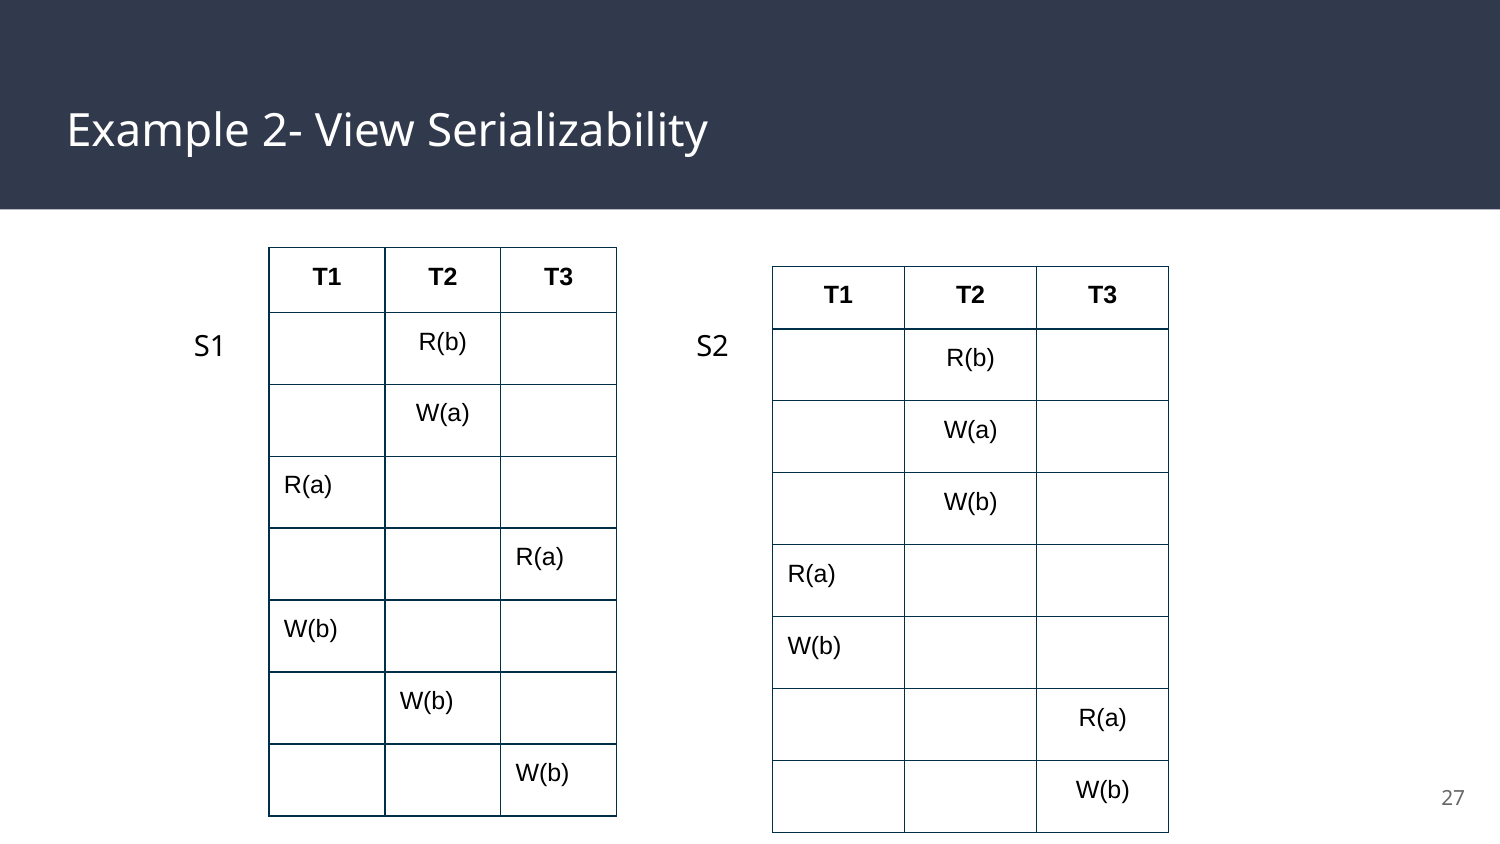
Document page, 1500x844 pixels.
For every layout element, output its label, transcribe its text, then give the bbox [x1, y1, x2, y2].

table_cell [905, 761, 1036, 832]
table_header T1 [773, 267, 904, 328]
table_cell W(a) [905, 401, 1036, 472]
table_cell [905, 689, 1036, 760]
table_cell [1037, 617, 1168, 688]
table_cell [1037, 401, 1168, 472]
table_cell W(b) [905, 473, 1036, 544]
table_cell R(a) [270, 457, 384, 527]
table_cell [1037, 330, 1168, 400]
table_cell [501, 601, 616, 671]
table_cell [501, 457, 616, 527]
table_cell W(b) [386, 673, 500, 743]
table_cell [501, 673, 616, 743]
table_cell [386, 601, 500, 671]
table_cell [386, 745, 500, 815]
table_cell [270, 673, 384, 743]
table_cell [773, 401, 904, 472]
text_box S2 [681, 312, 760, 378]
table_cell [501, 313, 616, 384]
table_header T2 [386, 248, 500, 312]
table_cell [501, 385, 616, 456]
table_cell [773, 689, 904, 760]
table_cell [1037, 545, 1168, 616]
table_header T1 [270, 248, 384, 312]
slide_number ‹#› [1389, 764, 1480, 830]
table_header T2 [905, 267, 1036, 328]
text_box S1 [178, 312, 269, 378]
table_cell [773, 330, 904, 400]
table_cell [270, 313, 384, 384]
table_cell [270, 745, 384, 815]
table_cell R(a) [501, 529, 616, 599]
table_cell [1037, 473, 1168, 544]
table_cell W(a) [386, 385, 500, 456]
table_cell [270, 529, 384, 599]
table_cell [905, 617, 1036, 688]
table_cell [773, 761, 904, 832]
table_cell R(b) [386, 313, 500, 384]
table_cell [905, 545, 1036, 616]
table_cell R(b) [905, 330, 1036, 400]
table_cell W(b) [773, 617, 904, 688]
table_cell [773, 473, 904, 544]
table_cell [270, 385, 384, 456]
title Example 2- View Serializability [51, 82, 1449, 185]
table_cell [386, 529, 500, 599]
table_cell W(b) [501, 745, 616, 815]
table_cell [386, 457, 500, 527]
table_cell W(b) [270, 601, 384, 671]
table_cell R(a) [773, 545, 904, 616]
table_header T3 [1037, 267, 1168, 328]
table_header T3 [501, 248, 616, 312]
table_cell W(b) [1037, 761, 1168, 832]
table_cell R(a) [1037, 689, 1168, 760]
